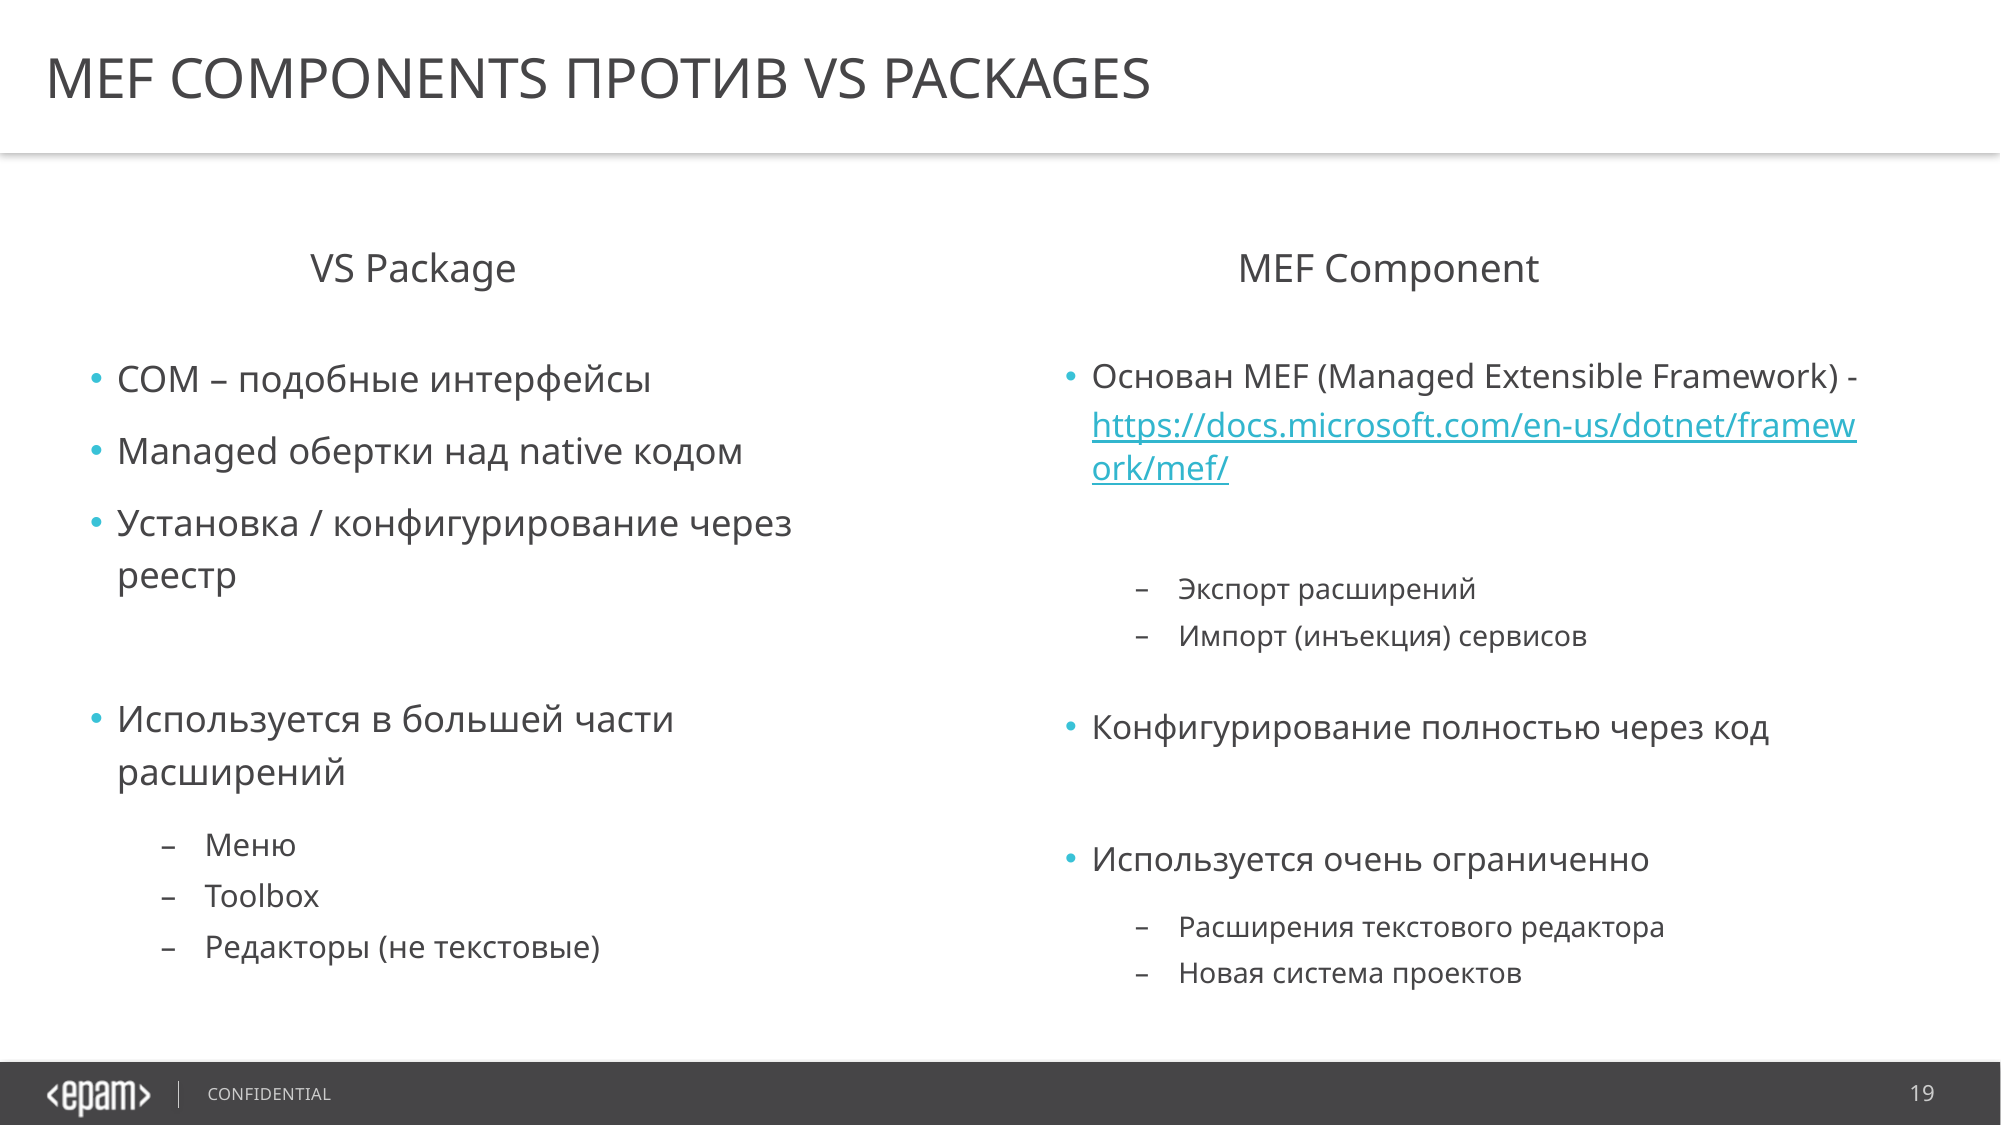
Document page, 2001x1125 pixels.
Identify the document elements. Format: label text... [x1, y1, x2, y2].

text_box Основан MEF (Managed Extensible Framework) - https://docs.microsoft.com/en-us/dotnet/framework/mef/ Экспорт расширений Импорт (инъекция) сервисов Конфигурирование полностью через код Используется очень ограниченно Расширения текстового редактора Новая система проектов [1053, 342, 1875, 977]
picture [46, 1080, 151, 1118]
text_box VS Package [295, 236, 532, 298]
list COM – подобные интерфейсы Managed обертки над native кодом Установка / конфигурирование через реестр Используется в большей части расширений Меню Toolbox Редакторы (не текстовые) [78, 342, 900, 977]
list MEF Components против VS Packages [0, 0, 2000, 153]
text_box MEF Component [1222, 236, 1555, 298]
